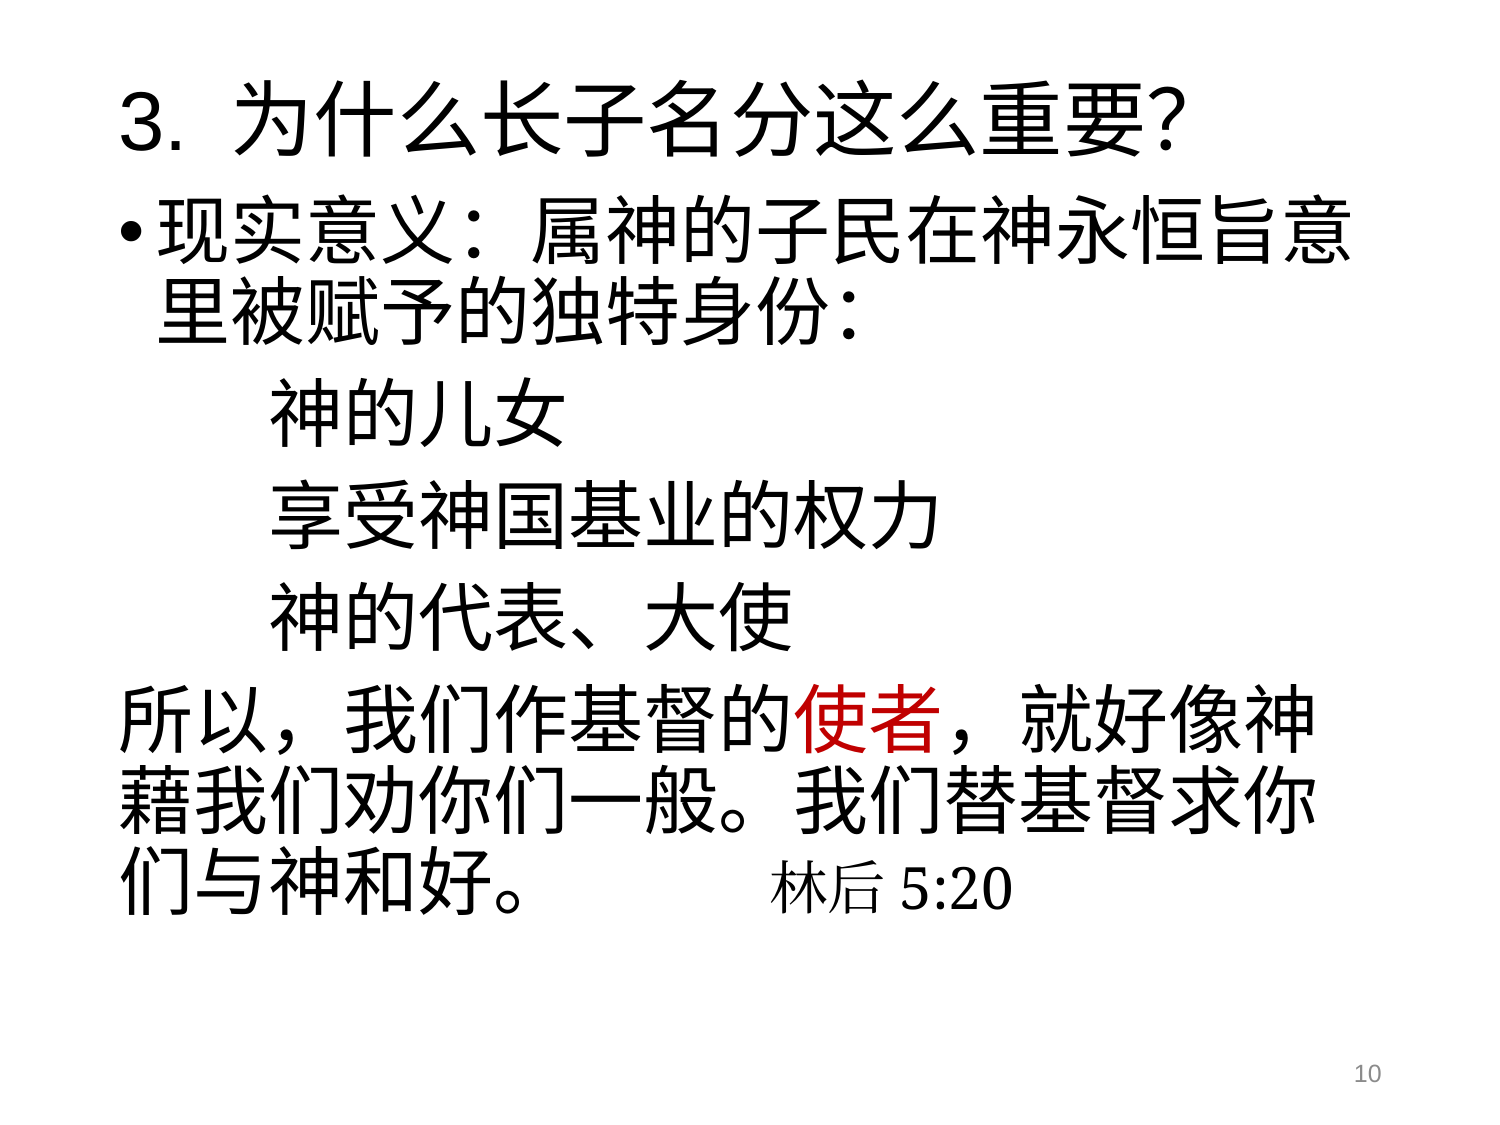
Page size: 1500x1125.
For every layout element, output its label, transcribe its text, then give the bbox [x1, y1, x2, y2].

slide_number 10 [1059, 1042, 1397, 1103]
title 3. 为什么长子名分这么重要？ [103, 59, 1397, 186]
list 现实意义：属神的子民在神永恒旨意里被赋予的独特身份： 神的儿女 享受神国基业的权力 神的代表、大使 所以，我们作基督的使者，就好像神藉我们劝你们一般。我们替基督求你们与神和好。 林后5:20 [103, 186, 1397, 1014]
